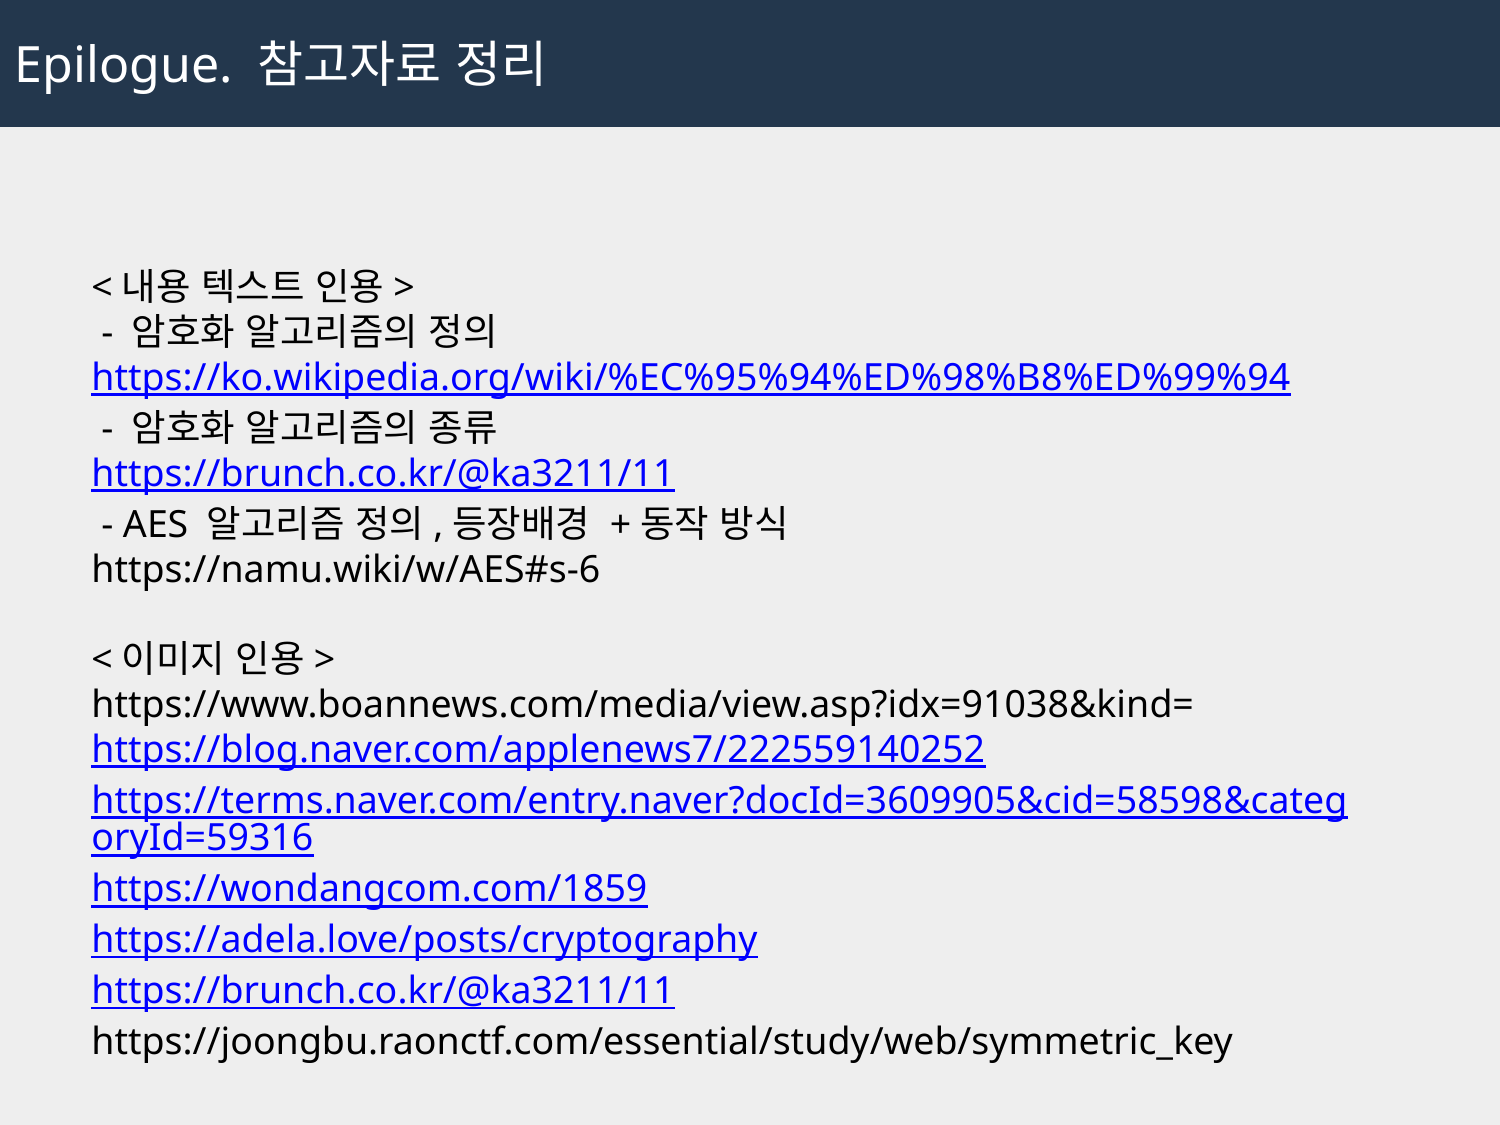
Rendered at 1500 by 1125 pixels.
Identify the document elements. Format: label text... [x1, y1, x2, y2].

text_box Epilogue. 참고자료 정리 [0, 0, 1500, 127]
text_box [0, 127, 1500, 1125]
text_box <내용 텍스트 인용> - 암호화 알고리즘의 정의 https://ko.wikipedia.org/wiki/%EC%95%94%ED%98%B8%ED%99%94 - 암호화 알고리즘의 종류 https://brunch.co.kr/@ka3211/11 - AES 알고리즘 정의,등장배경 +동작 방식 https://namu.wiki/w/AES#s-6 <이미지 인용> https://www.boannews.com/media/view.asp?idx=91038&kind= https://blog.naver.com/applenews7/222559140252 https://terms.naver.com/entry.naver?docId=3609905&cid=58598&categoryId=59316 https://wondangcom.com/1859 https://adela.love/posts/cryptography https://brunch.co.kr/@ka3211/11 https://joongbu.raonctf.com/essential/study/web/symmetric_key [76, 255, 1376, 1078]
